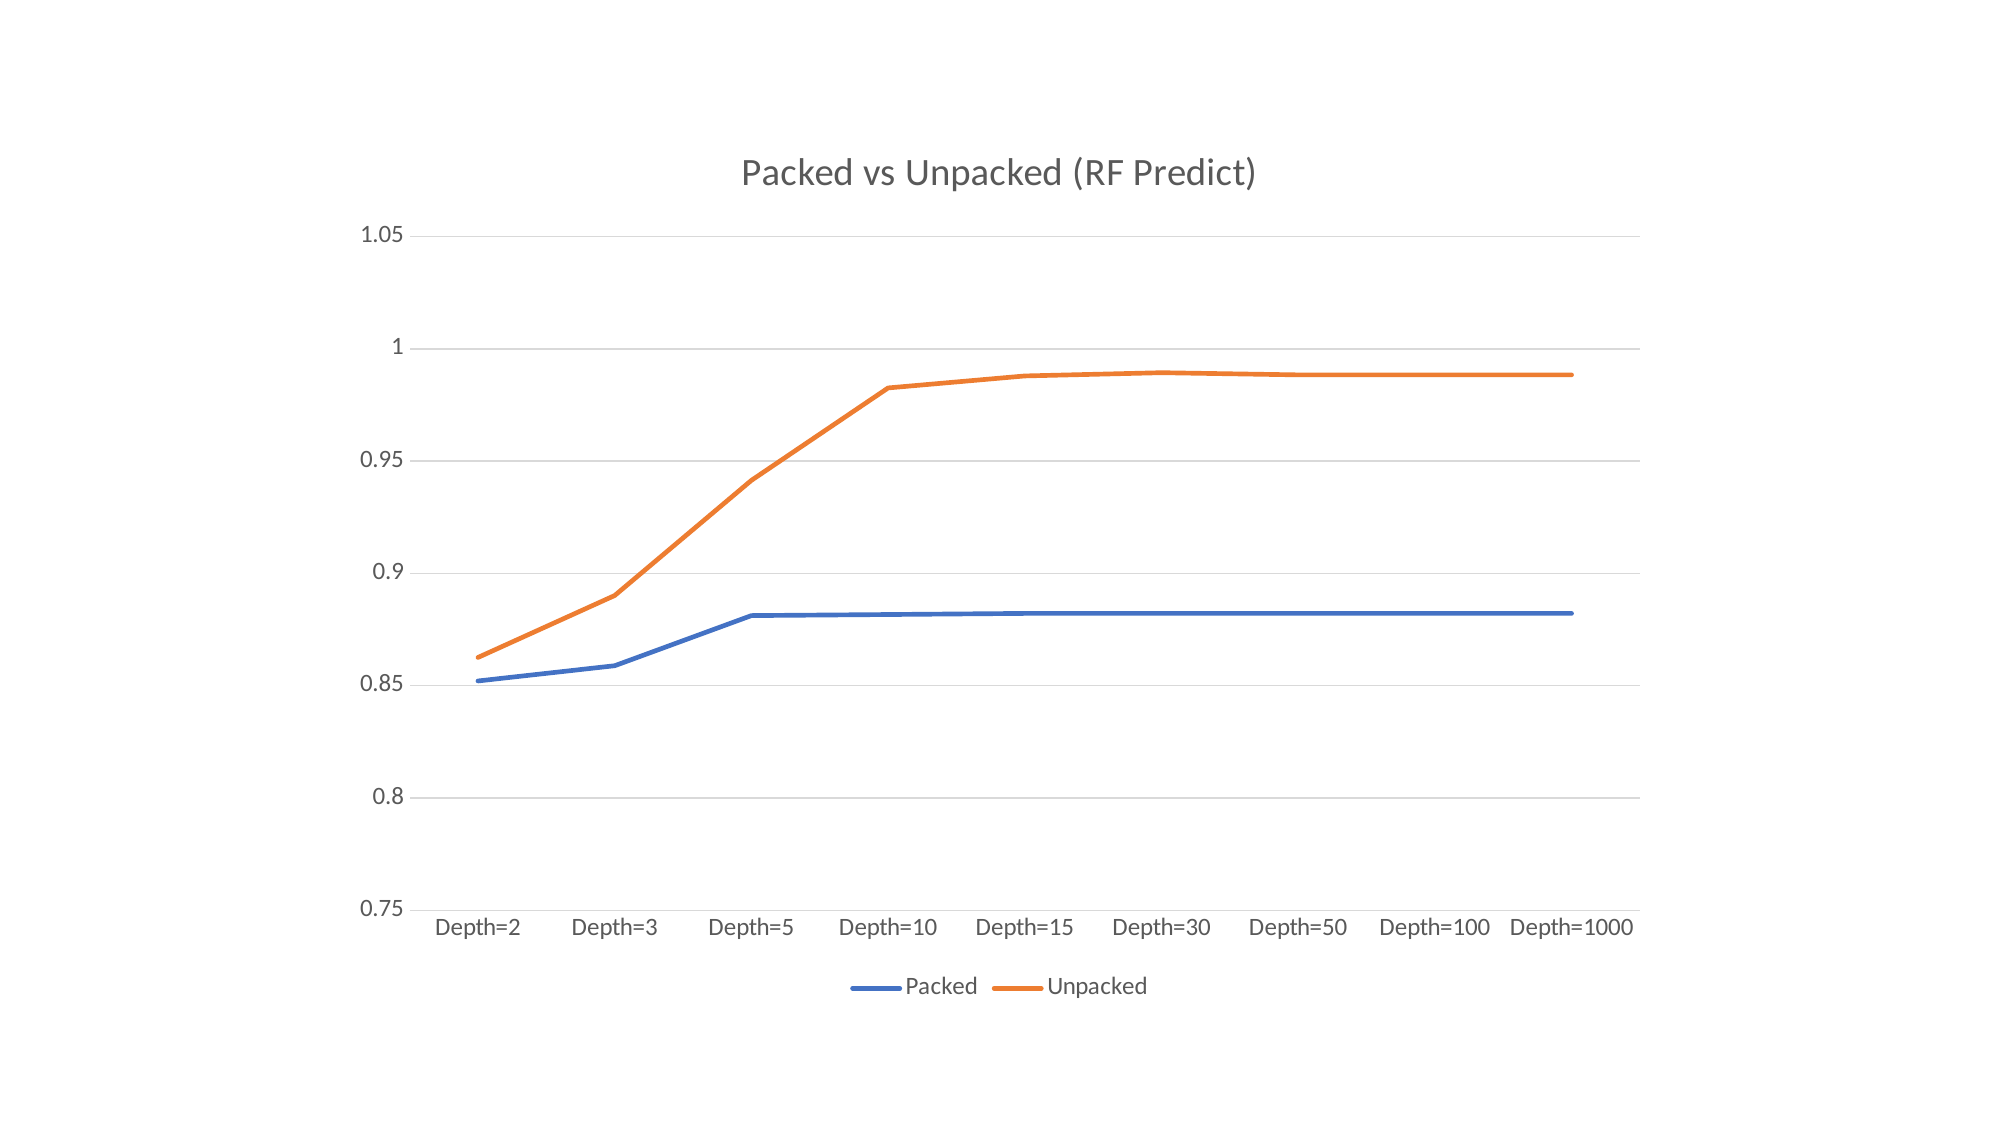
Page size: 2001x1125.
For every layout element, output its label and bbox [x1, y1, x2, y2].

chart [333, 117, 1667, 1007]
